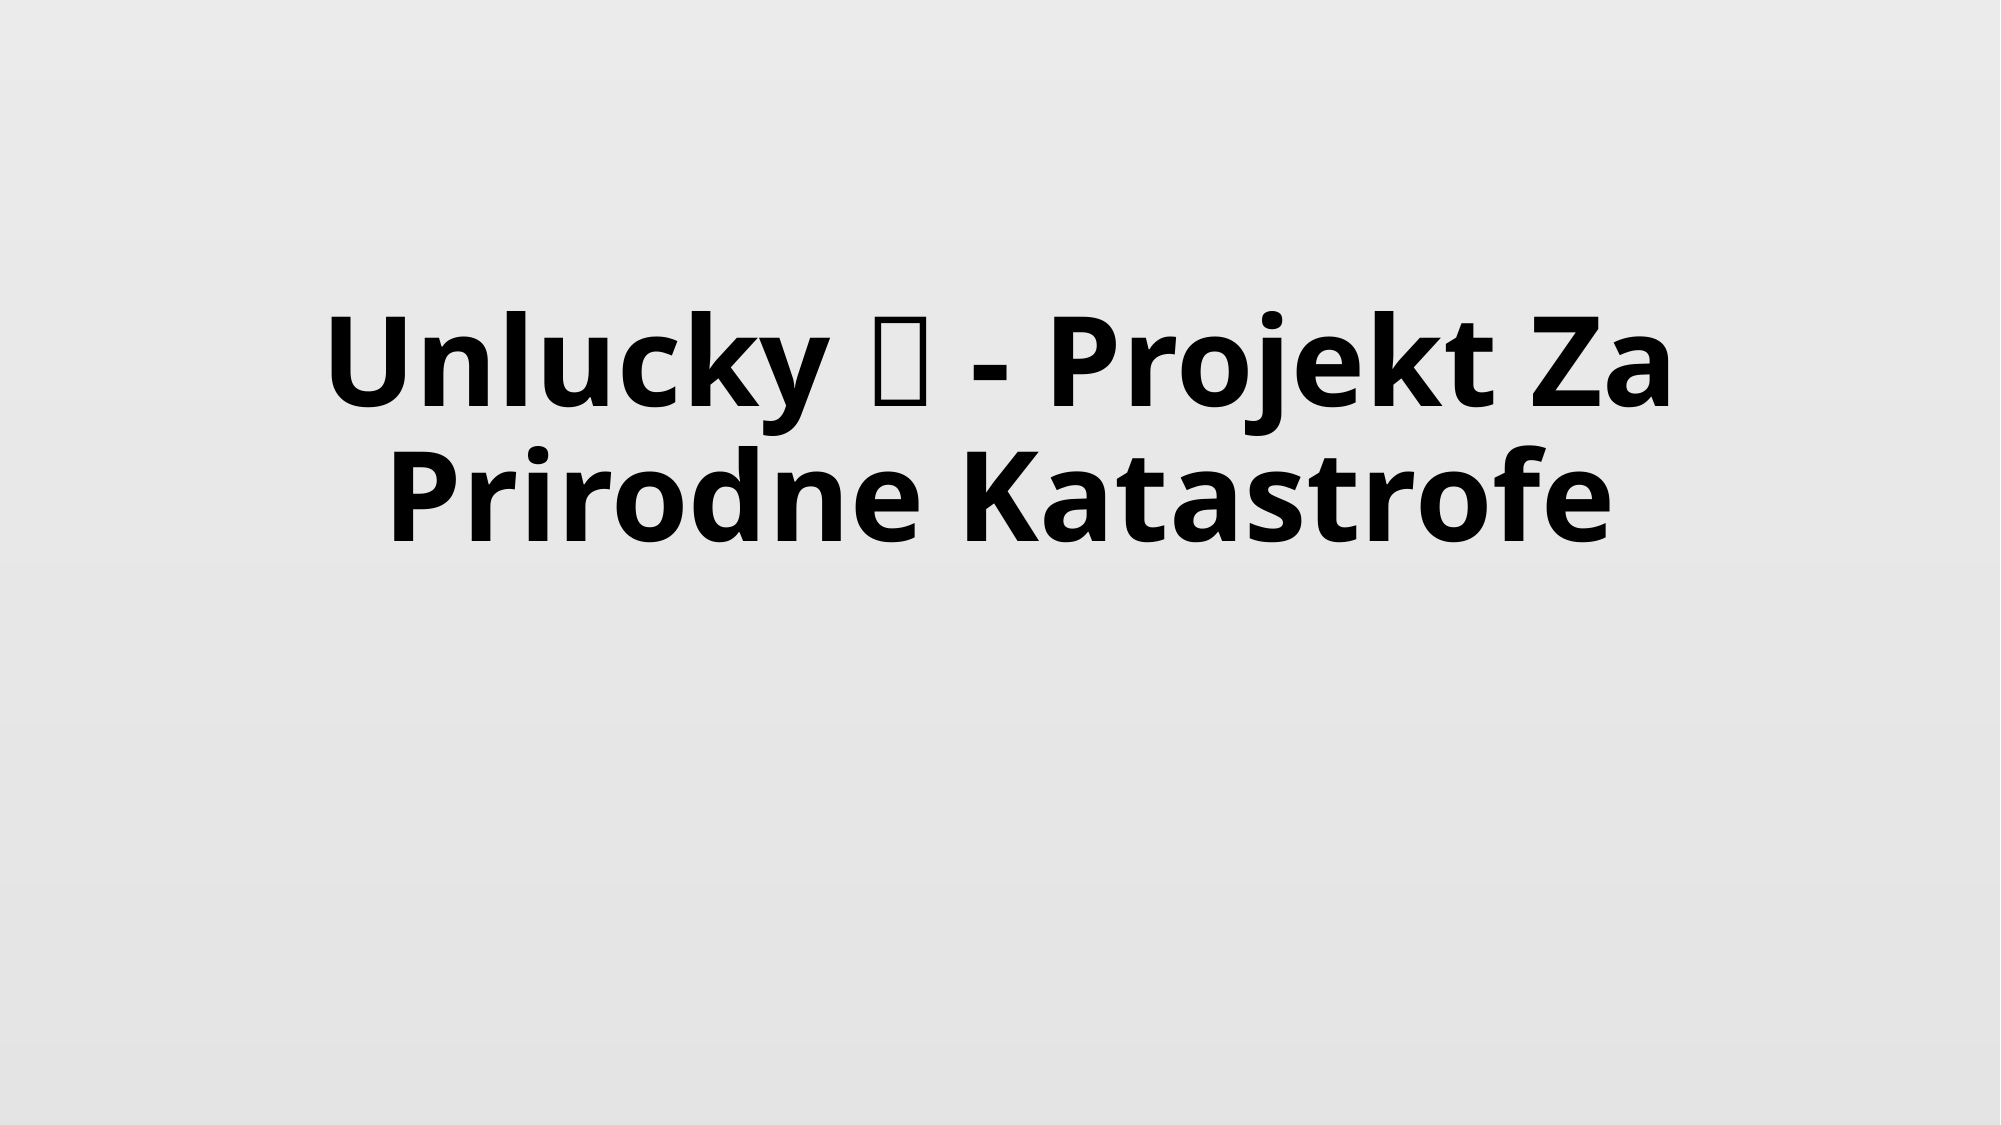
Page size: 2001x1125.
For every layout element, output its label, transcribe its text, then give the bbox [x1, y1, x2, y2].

title Unlucky 😬 - Projekt Za Prirodne Katastrofe [249, 184, 1750, 576]
